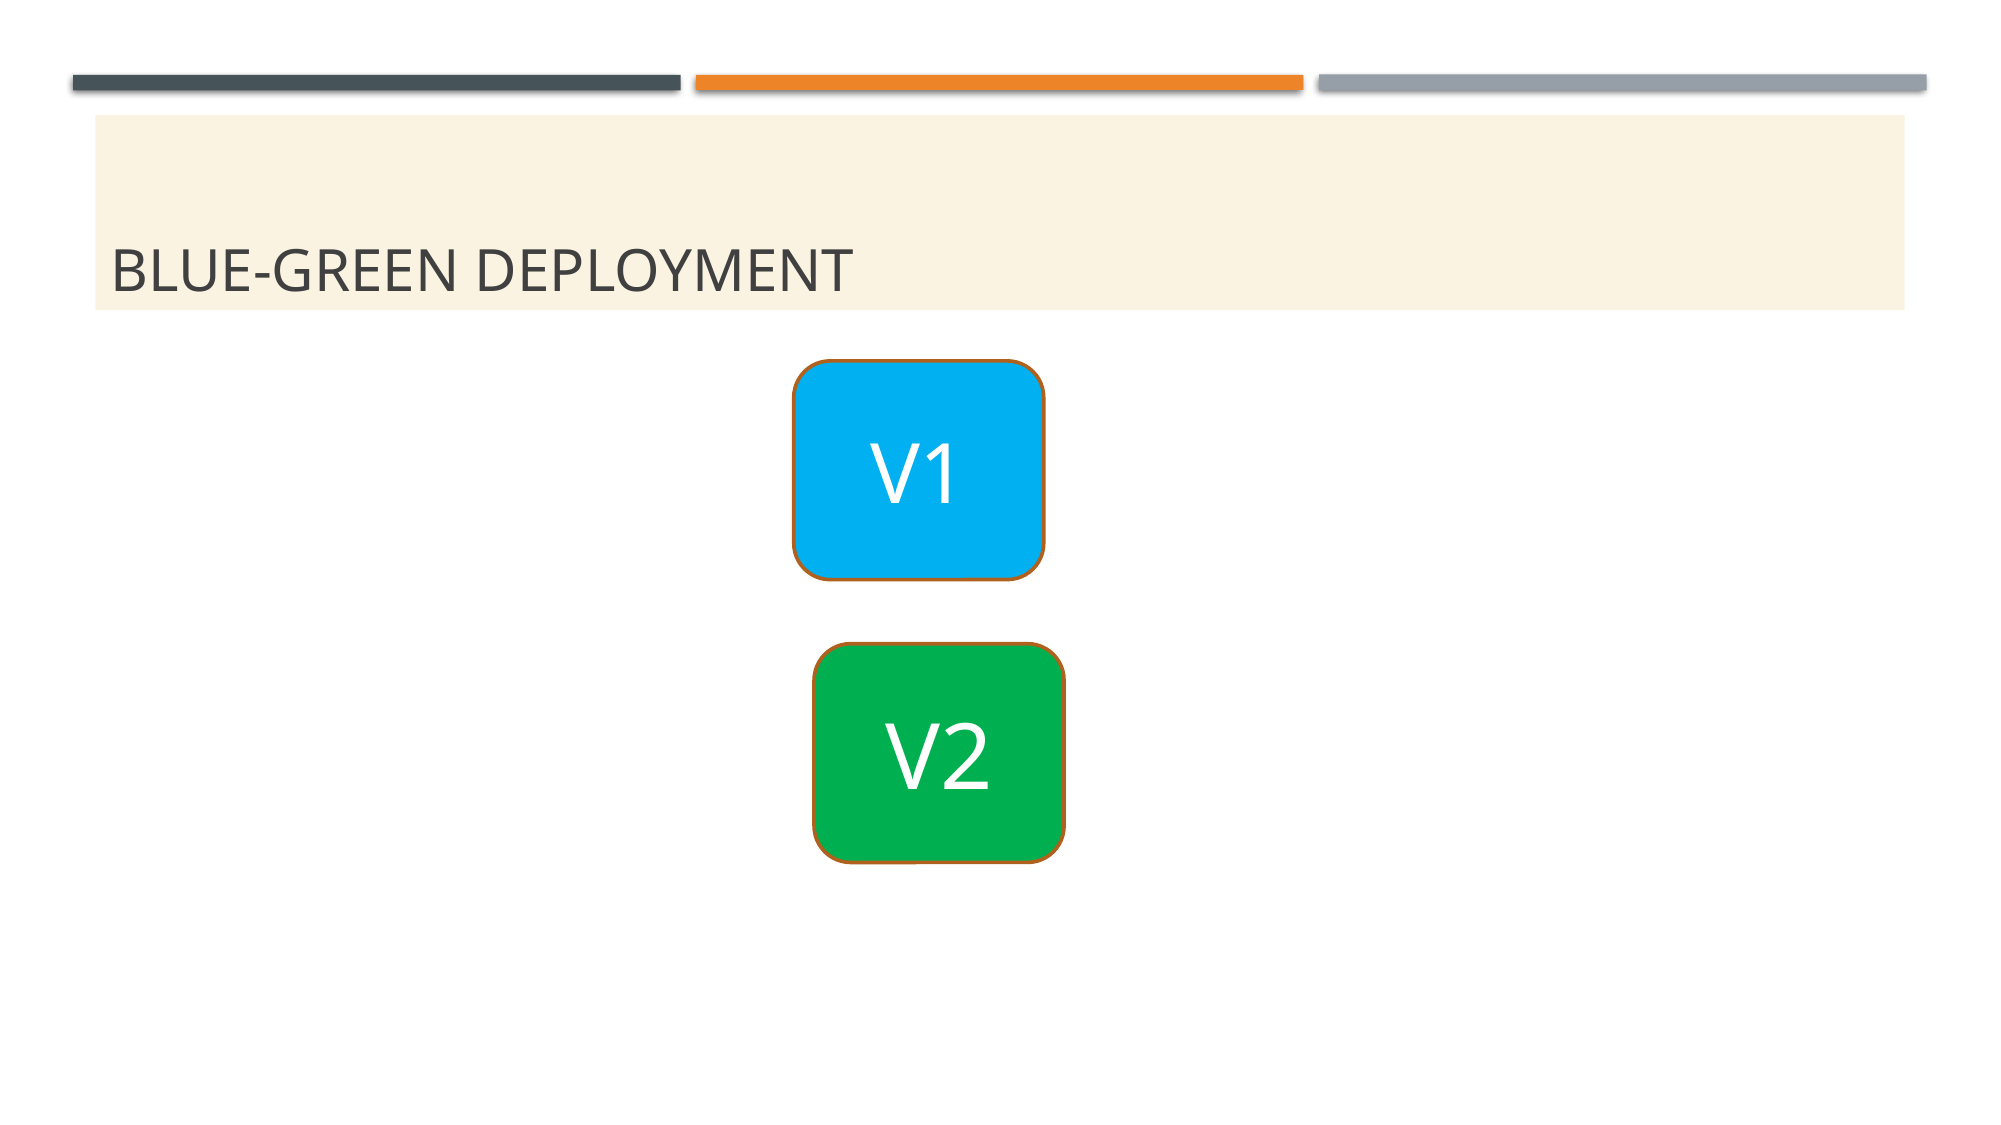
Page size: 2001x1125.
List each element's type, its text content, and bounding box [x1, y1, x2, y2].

title Blue-green deployment [95, 115, 1905, 311]
text_box V1 [791, 359, 1046, 582]
text_box V2 [812, 641, 1066, 865]
